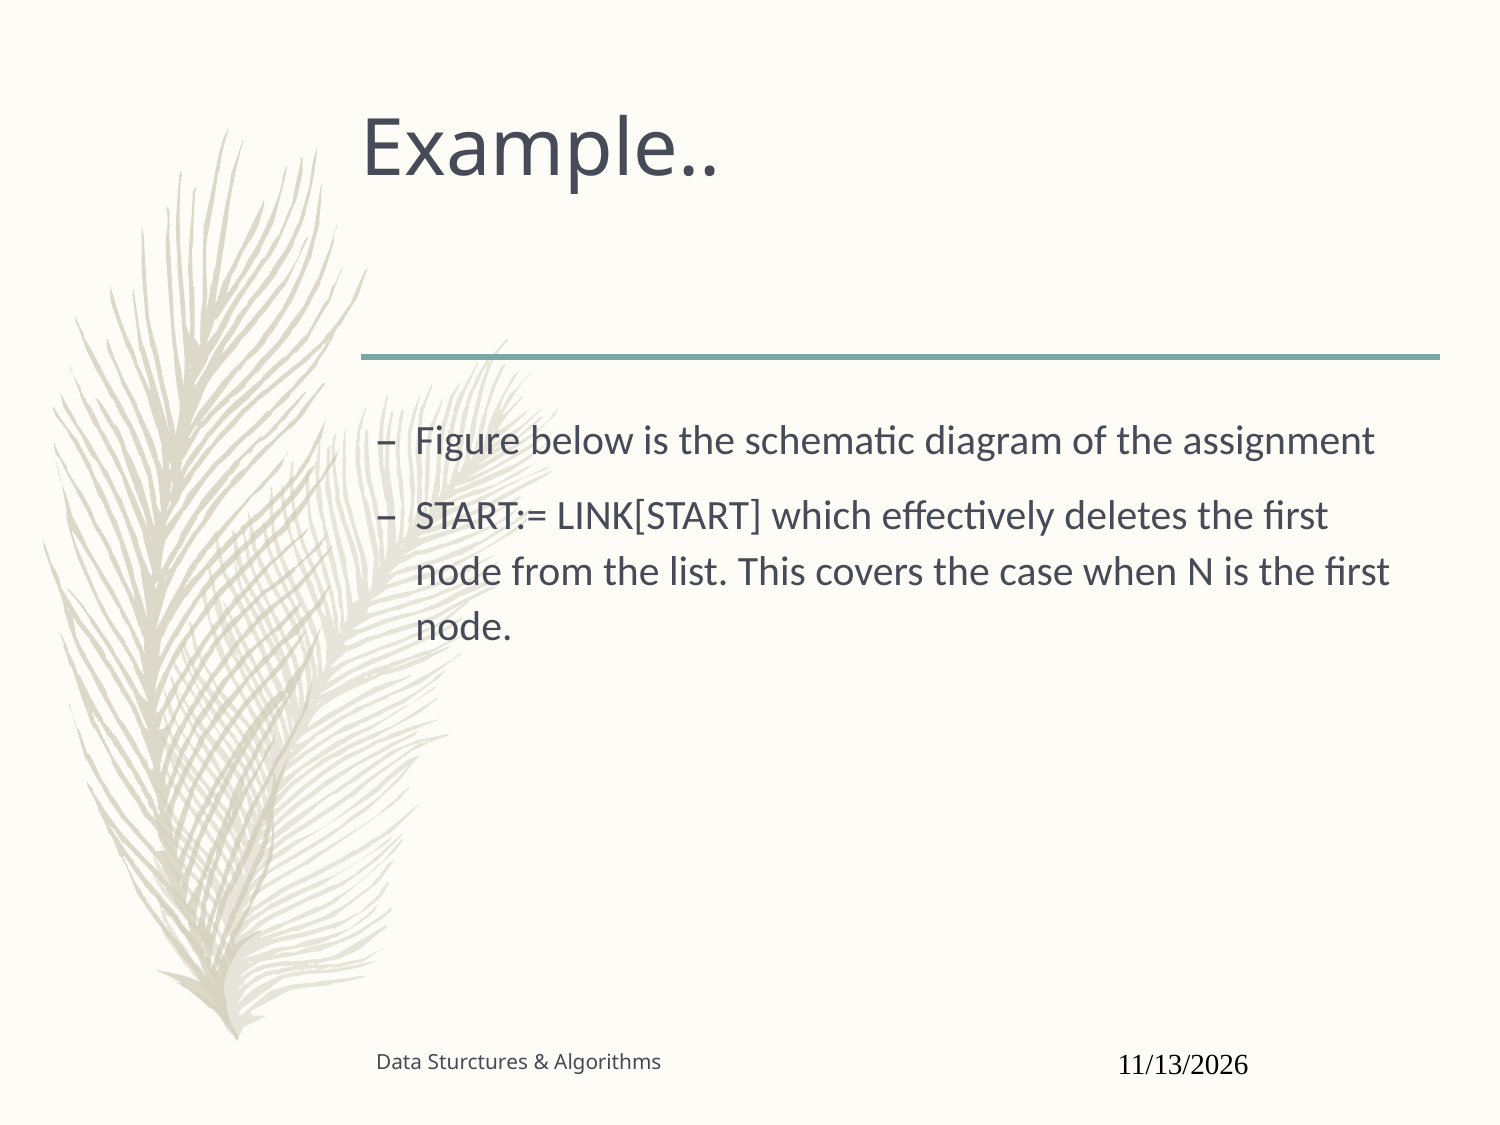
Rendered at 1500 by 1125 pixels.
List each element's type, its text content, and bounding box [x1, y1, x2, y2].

list Figure below is the schematic diagram of the assignment START:= LINK[START] which effectively deletes the first node from the list. This covers the case when N is the first node. [360, 399, 1440, 999]
slide_number [46, 102, 279, 203]
footer Data Sturctures & Algorithms [360, 1032, 1059, 1093]
title Example.. [345, 93, 1440, 350]
slide_number [1102, 1032, 1440, 1093]
